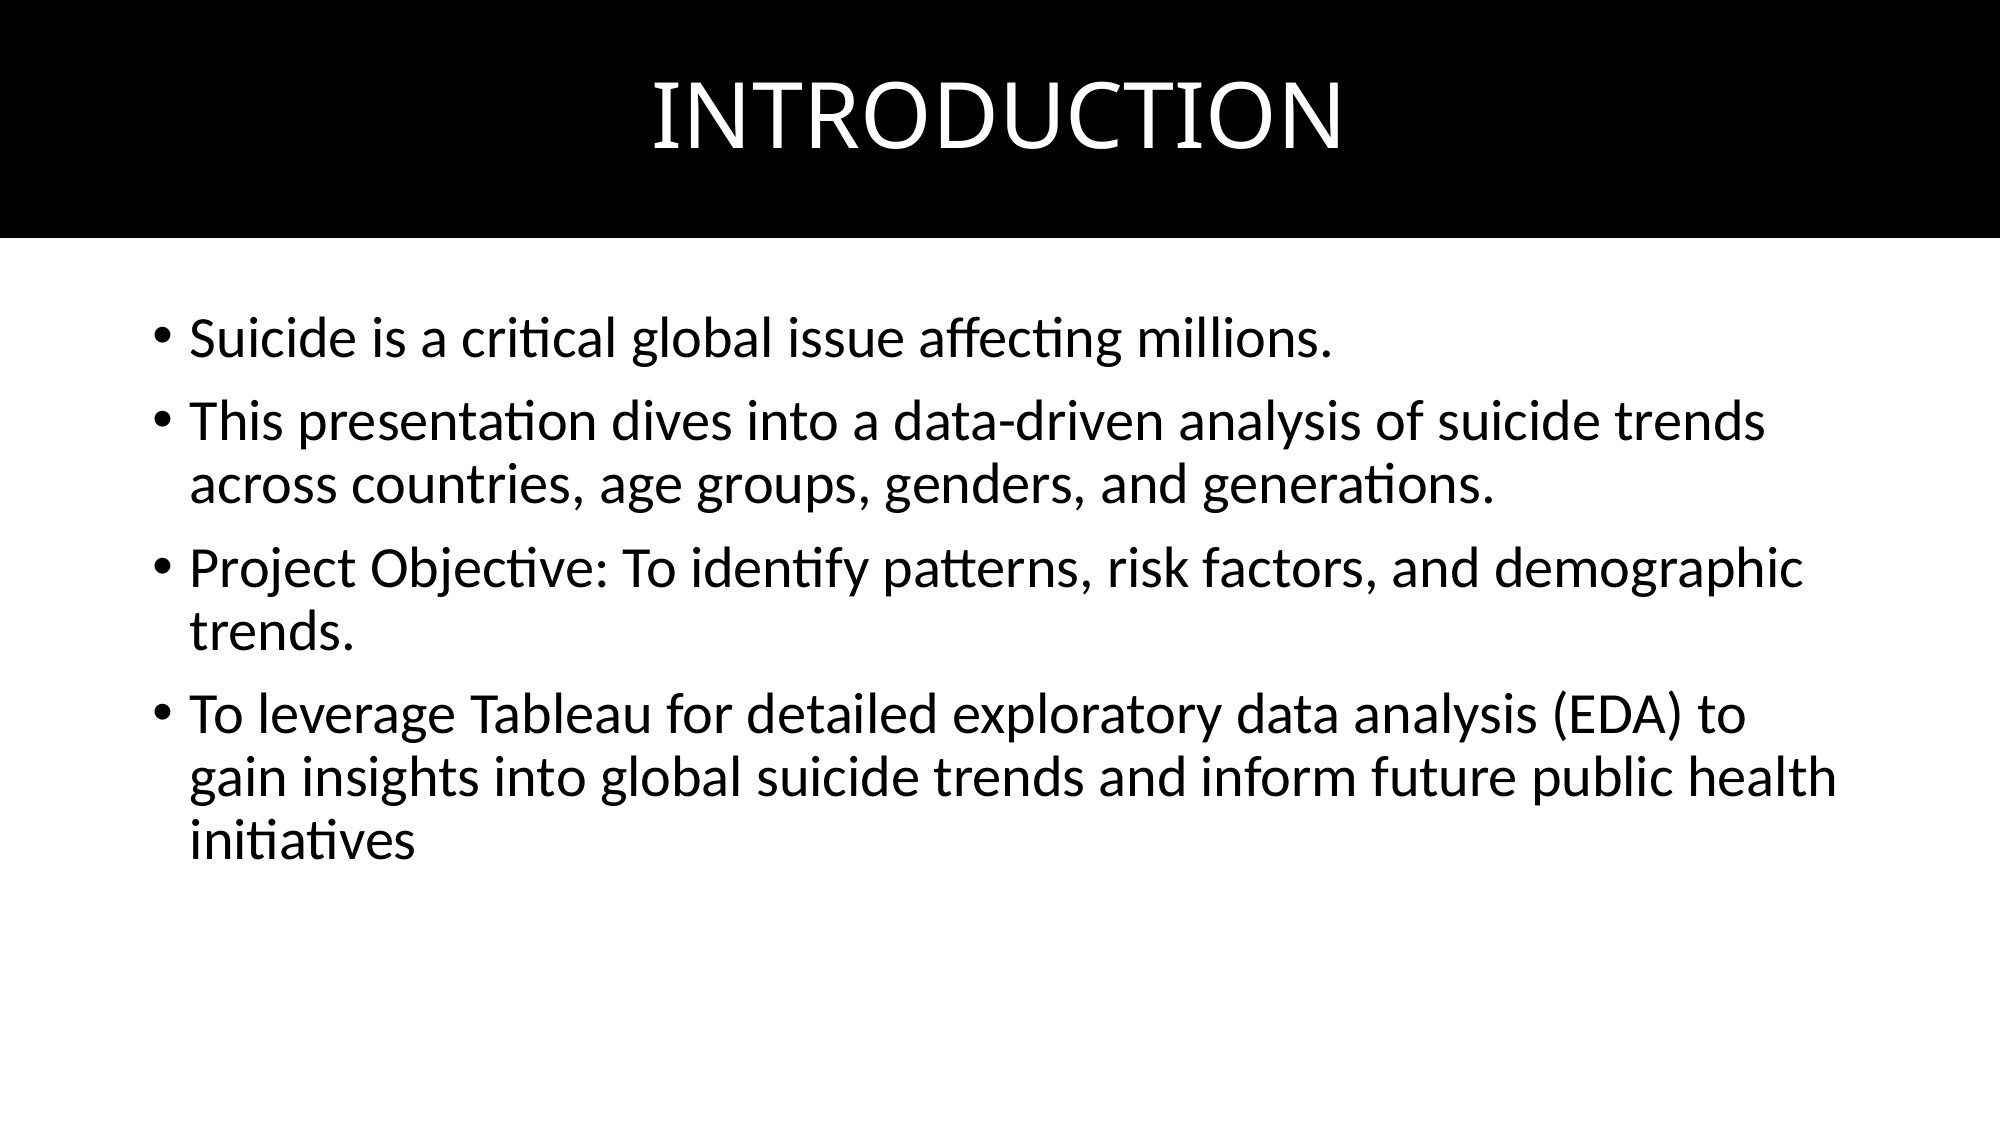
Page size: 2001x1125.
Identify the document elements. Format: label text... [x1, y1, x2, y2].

list Suicide is a critical global issue affecting millions. This presentation dives into a data-driven analysis of suicide trends across countries, age groups, genders, and generations. Project Objective: To identify patterns, risk factors, and demographic trends. To leverage Tableau for detailed exploratory data analysis (EDA) to gain insights into global suicide trends and inform future public health initiatives [137, 299, 1863, 1014]
title INTRODUCTION [0, 0, 2000, 238]
